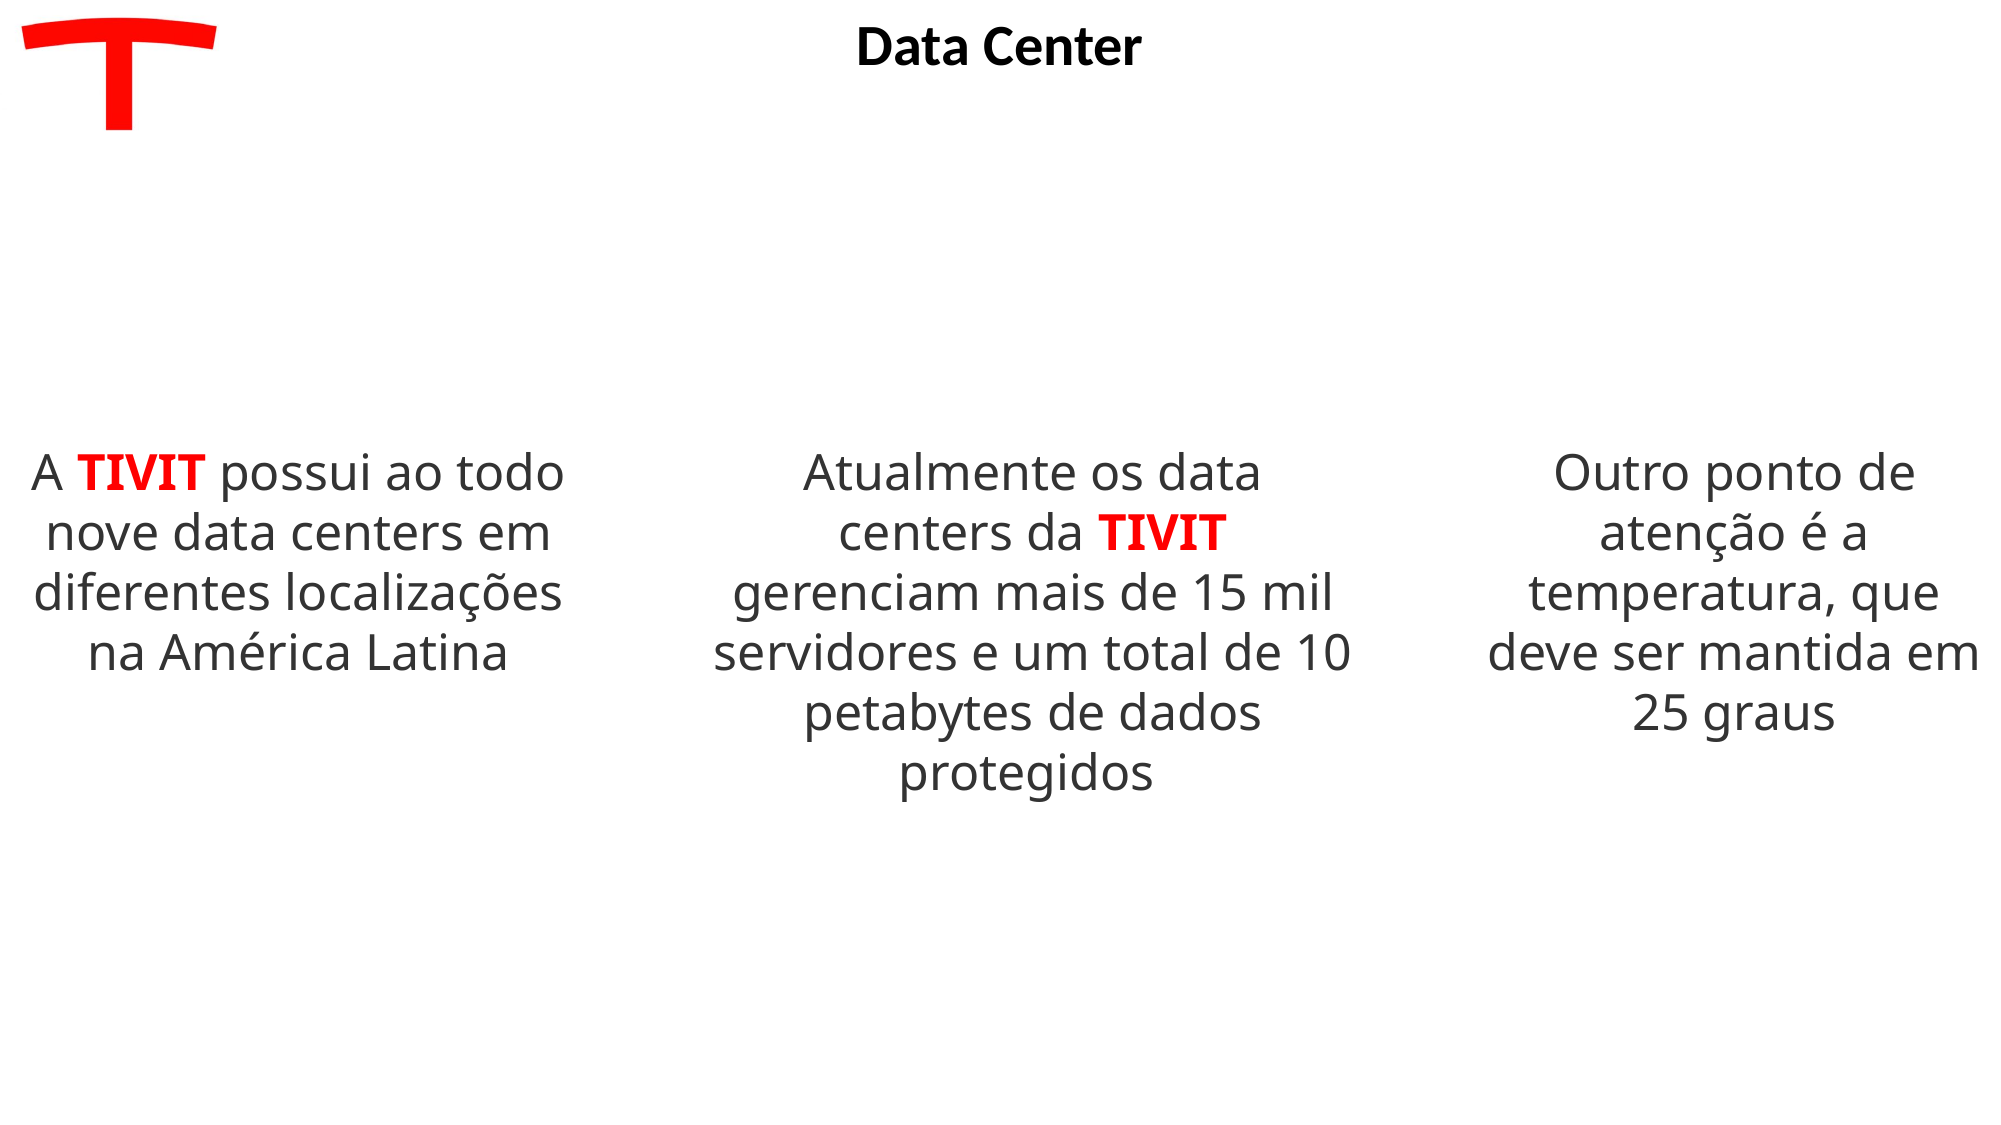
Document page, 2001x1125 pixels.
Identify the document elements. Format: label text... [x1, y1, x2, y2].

text_box A TIVIT possui ao todo nove data centers em diferentes localizações na América Latina [0, 433, 598, 537]
text_box Data Center [240, 0, 2000, 85]
text_box [0, 537, 1025, 1125]
text_box Atualmente os data centers da TIVIT gerenciam mais de 15 mil servidores e um total de 10 petabytes de dados protegidos [698, 433, 1368, 690]
picture [0, 0, 240, 147]
text_box Outro ponto de atenção é a temperatura, que deve ser mantida em 25 graus [1469, 433, 2000, 748]
text_box [1025, 690, 1470, 1125]
